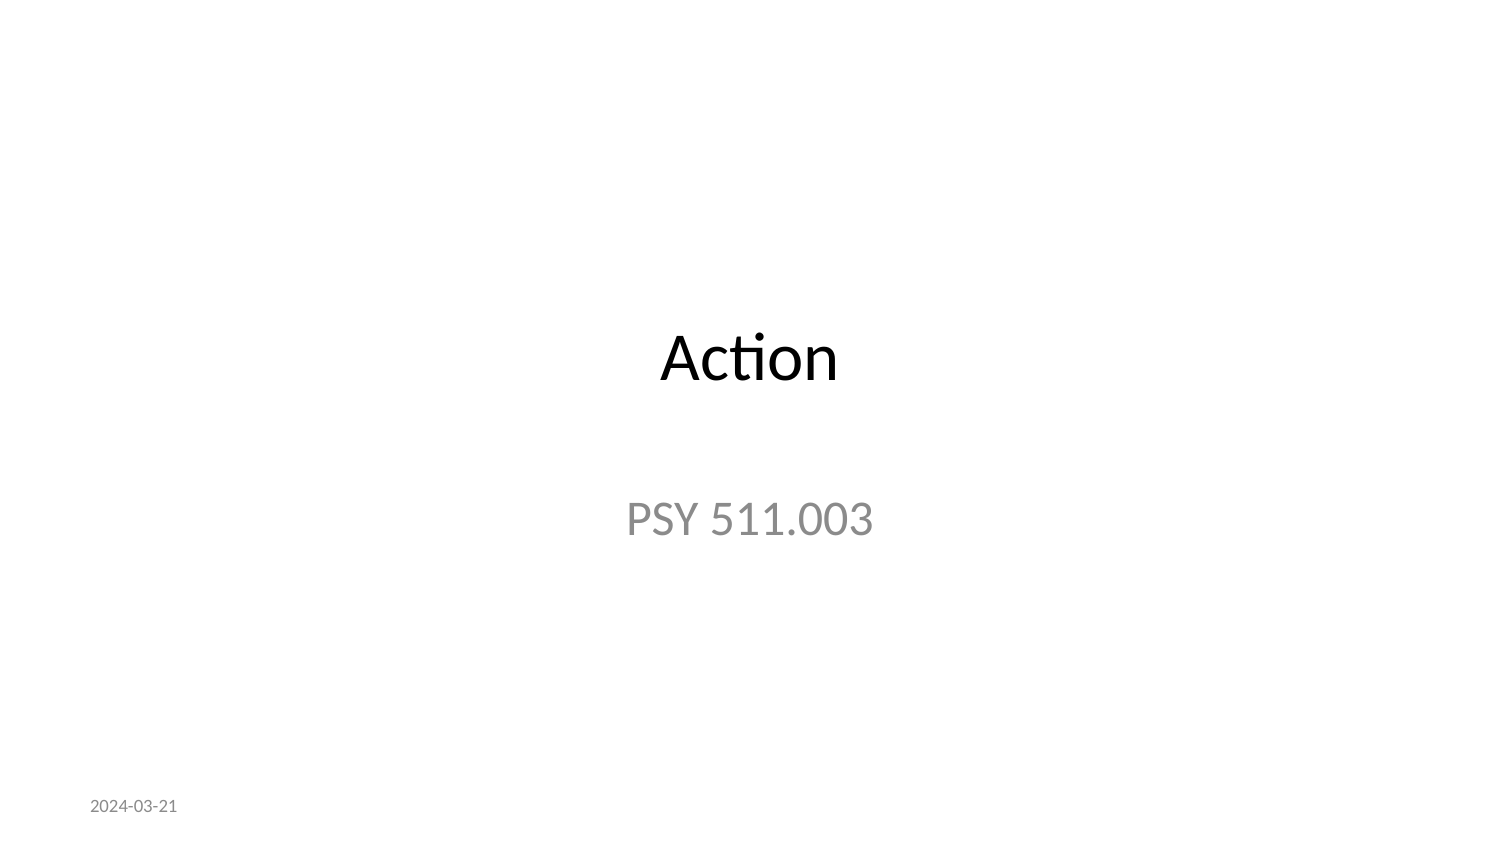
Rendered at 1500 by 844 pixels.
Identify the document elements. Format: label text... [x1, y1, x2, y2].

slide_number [75, 782, 425, 827]
title Action [112, 262, 1388, 443]
subtitle PSY 511.003 [225, 478, 1275, 694]
